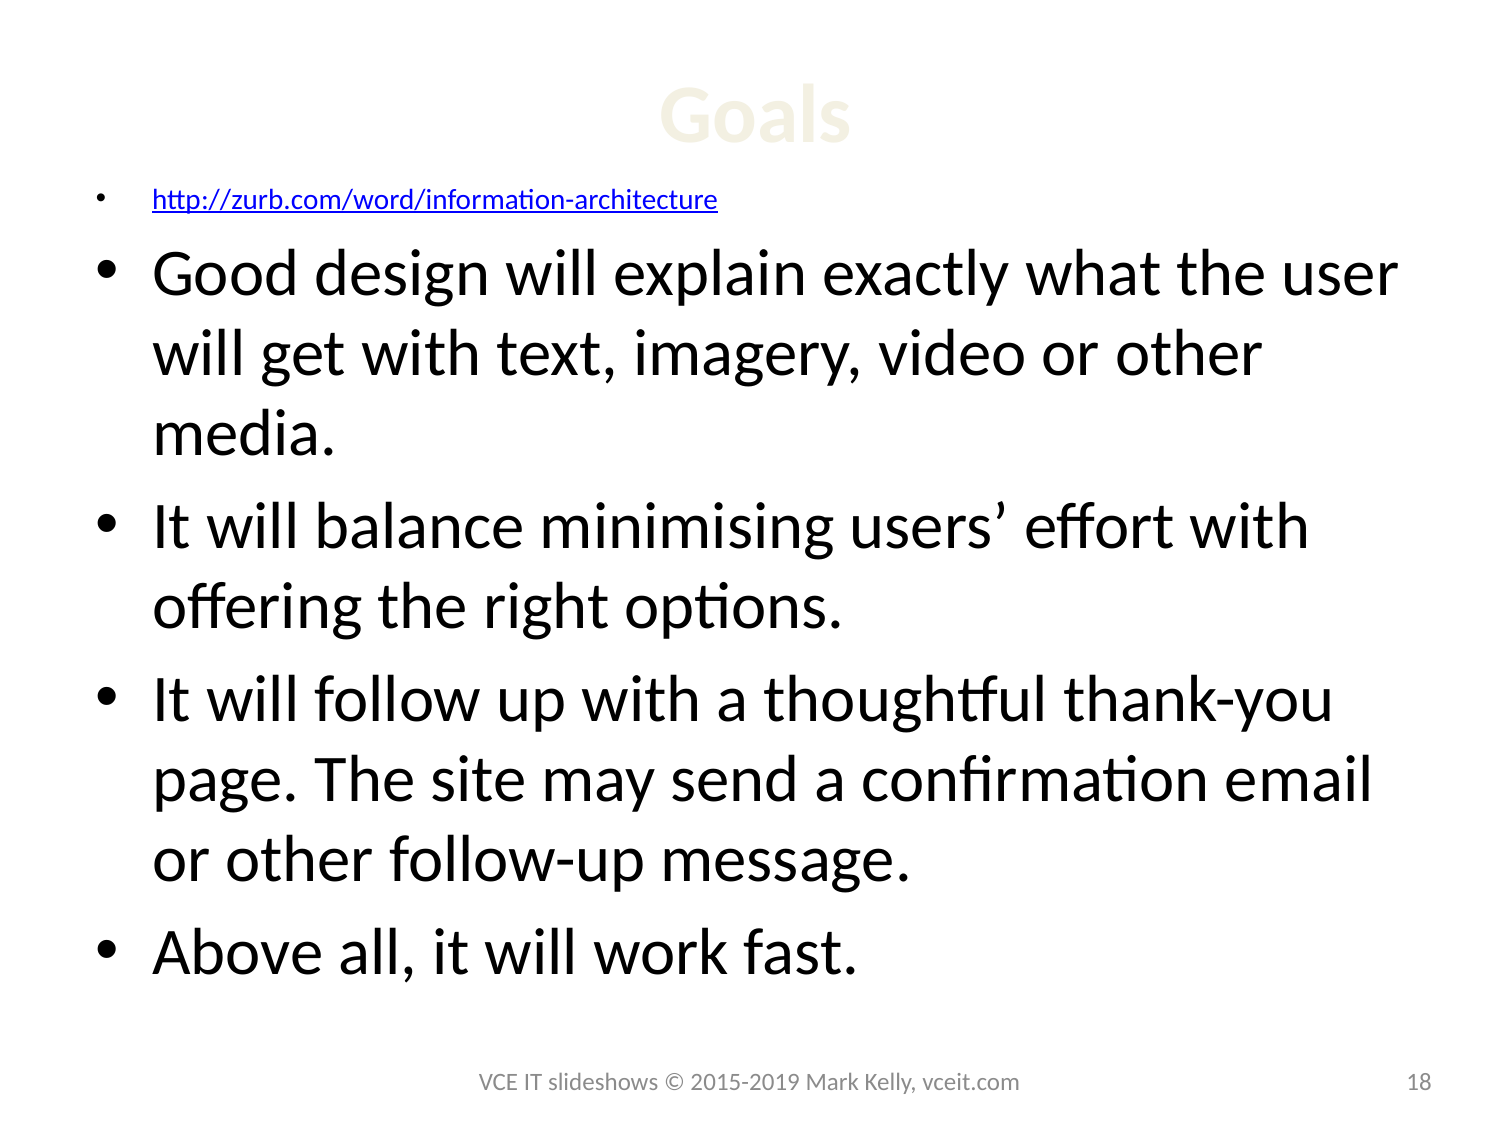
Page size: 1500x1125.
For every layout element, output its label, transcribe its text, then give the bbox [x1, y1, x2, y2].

slide_number 18 [1376, 1058, 1447, 1103]
footer VCE IT slideshows © 2015-2019 Mark Kelly, vceit.com [383, 1058, 1117, 1103]
list http://zurb.com/word/information-architecture Good design will explain exactly what the user will get with text, imagery, video or other media. It will balance minimising users’ effort with offering the right options. It will follow up with a thoughtful thank-you page. The site may send a confirmation email or other follow-up message. Above all, it will work fast. [80, 172, 1432, 232]
title Goals [29, 44, 1483, 173]
